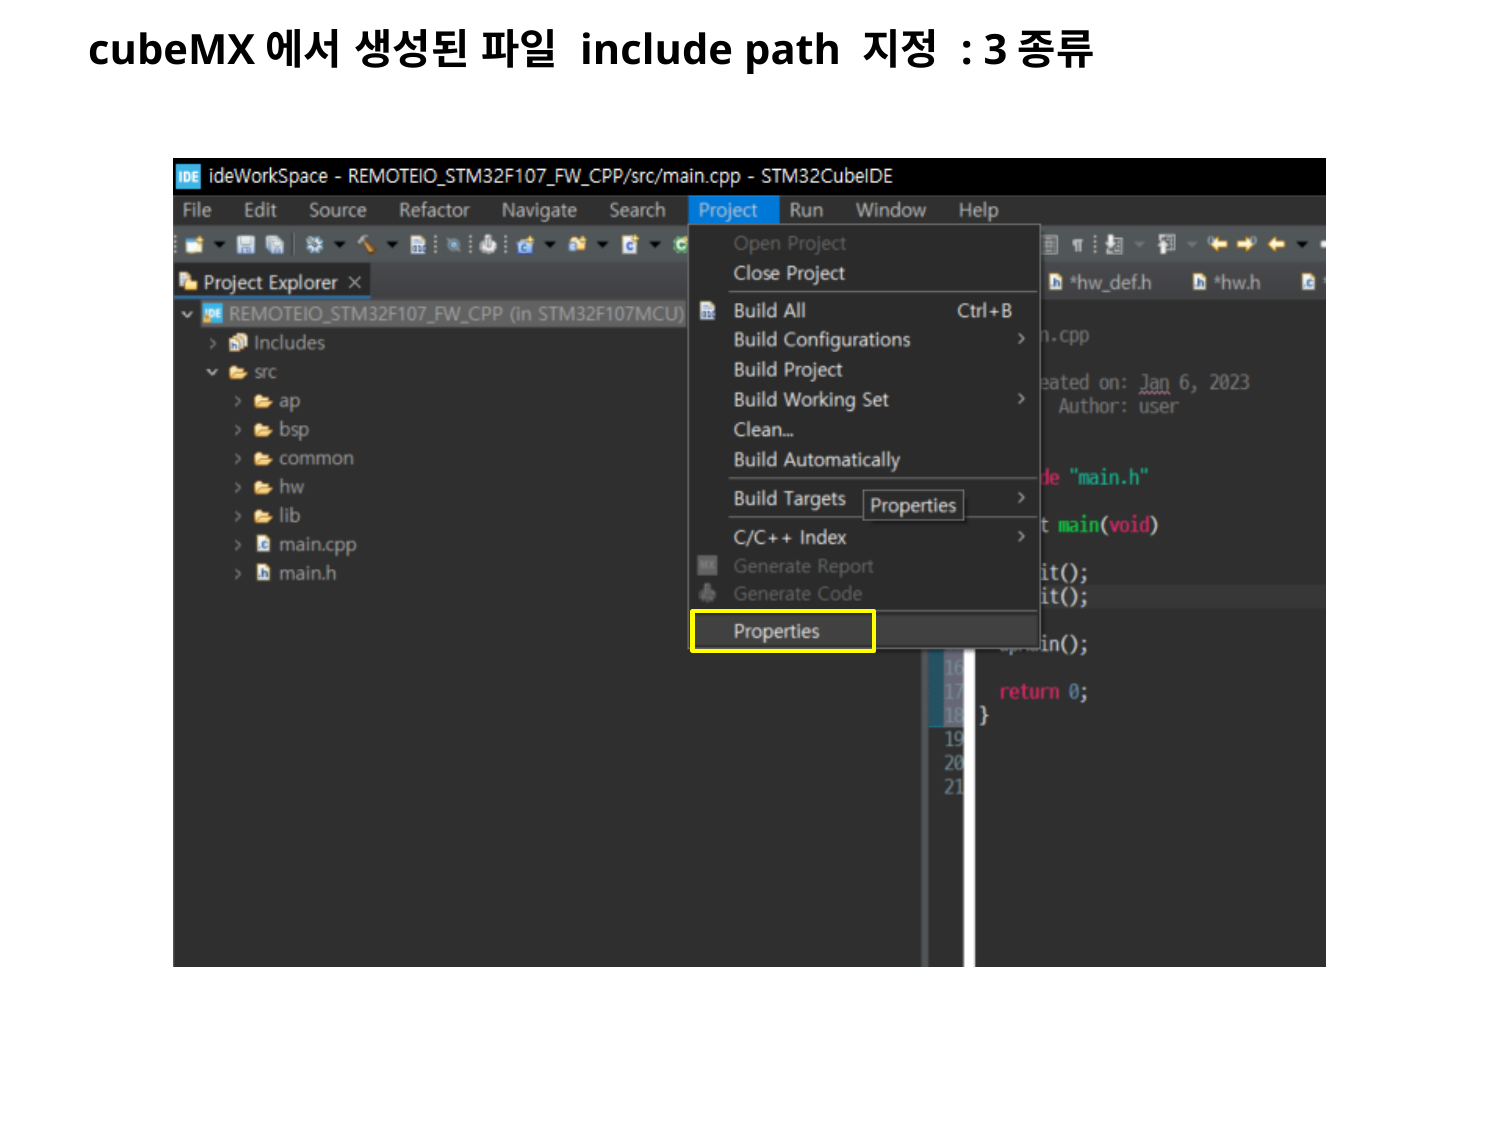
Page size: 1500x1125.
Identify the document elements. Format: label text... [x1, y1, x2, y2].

picture [173, 158, 1326, 967]
text_box cubeMX에서 생성된 파일 include path 지정 : 3종류 [73, 15, 1110, 81]
